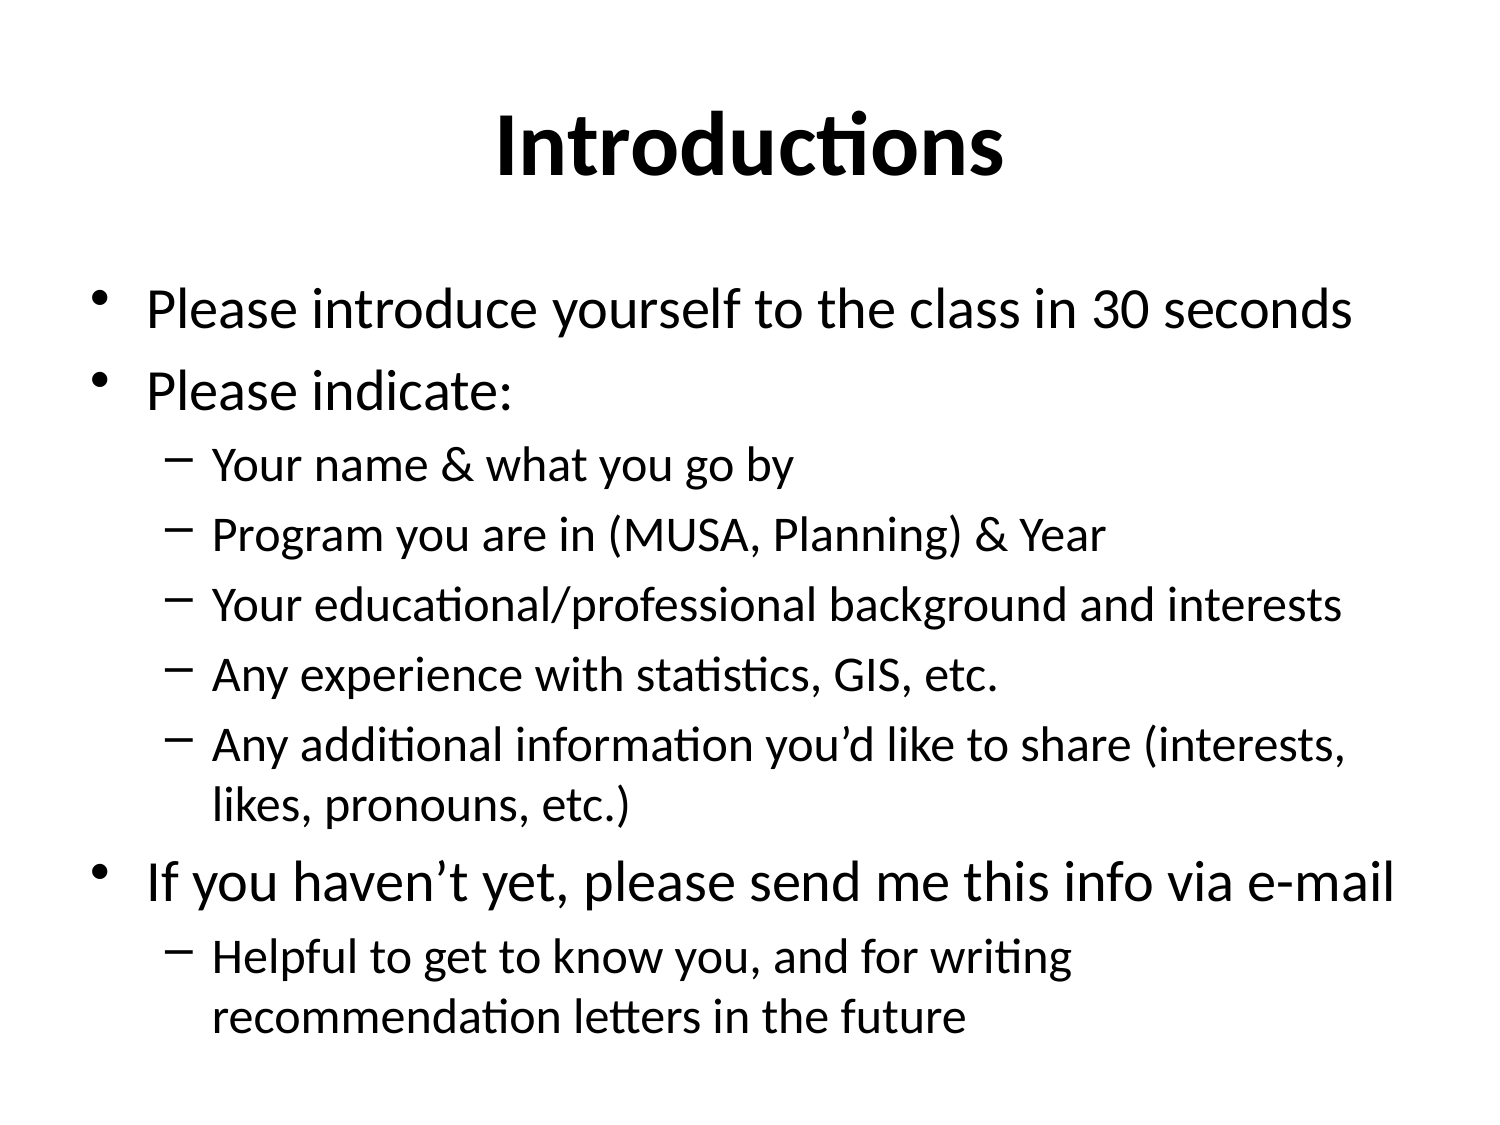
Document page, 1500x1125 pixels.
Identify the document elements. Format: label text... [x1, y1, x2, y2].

list Please introduce yourself to the class in 30 seconds Please indicate: Your name & what you go by Program you are in (MUSA, Planning) & Year Your educational/professional background and interests Any experience with statistics, GIS, etc. Any additional information you’d like to share (interests, likes, pronouns, etc.) If you haven’t yet, please send me this info via e-mail Helpful to get to know you, and for writing recommendation letters in the future [75, 262, 1425, 1075]
title Introductions [75, 45, 1425, 233]
